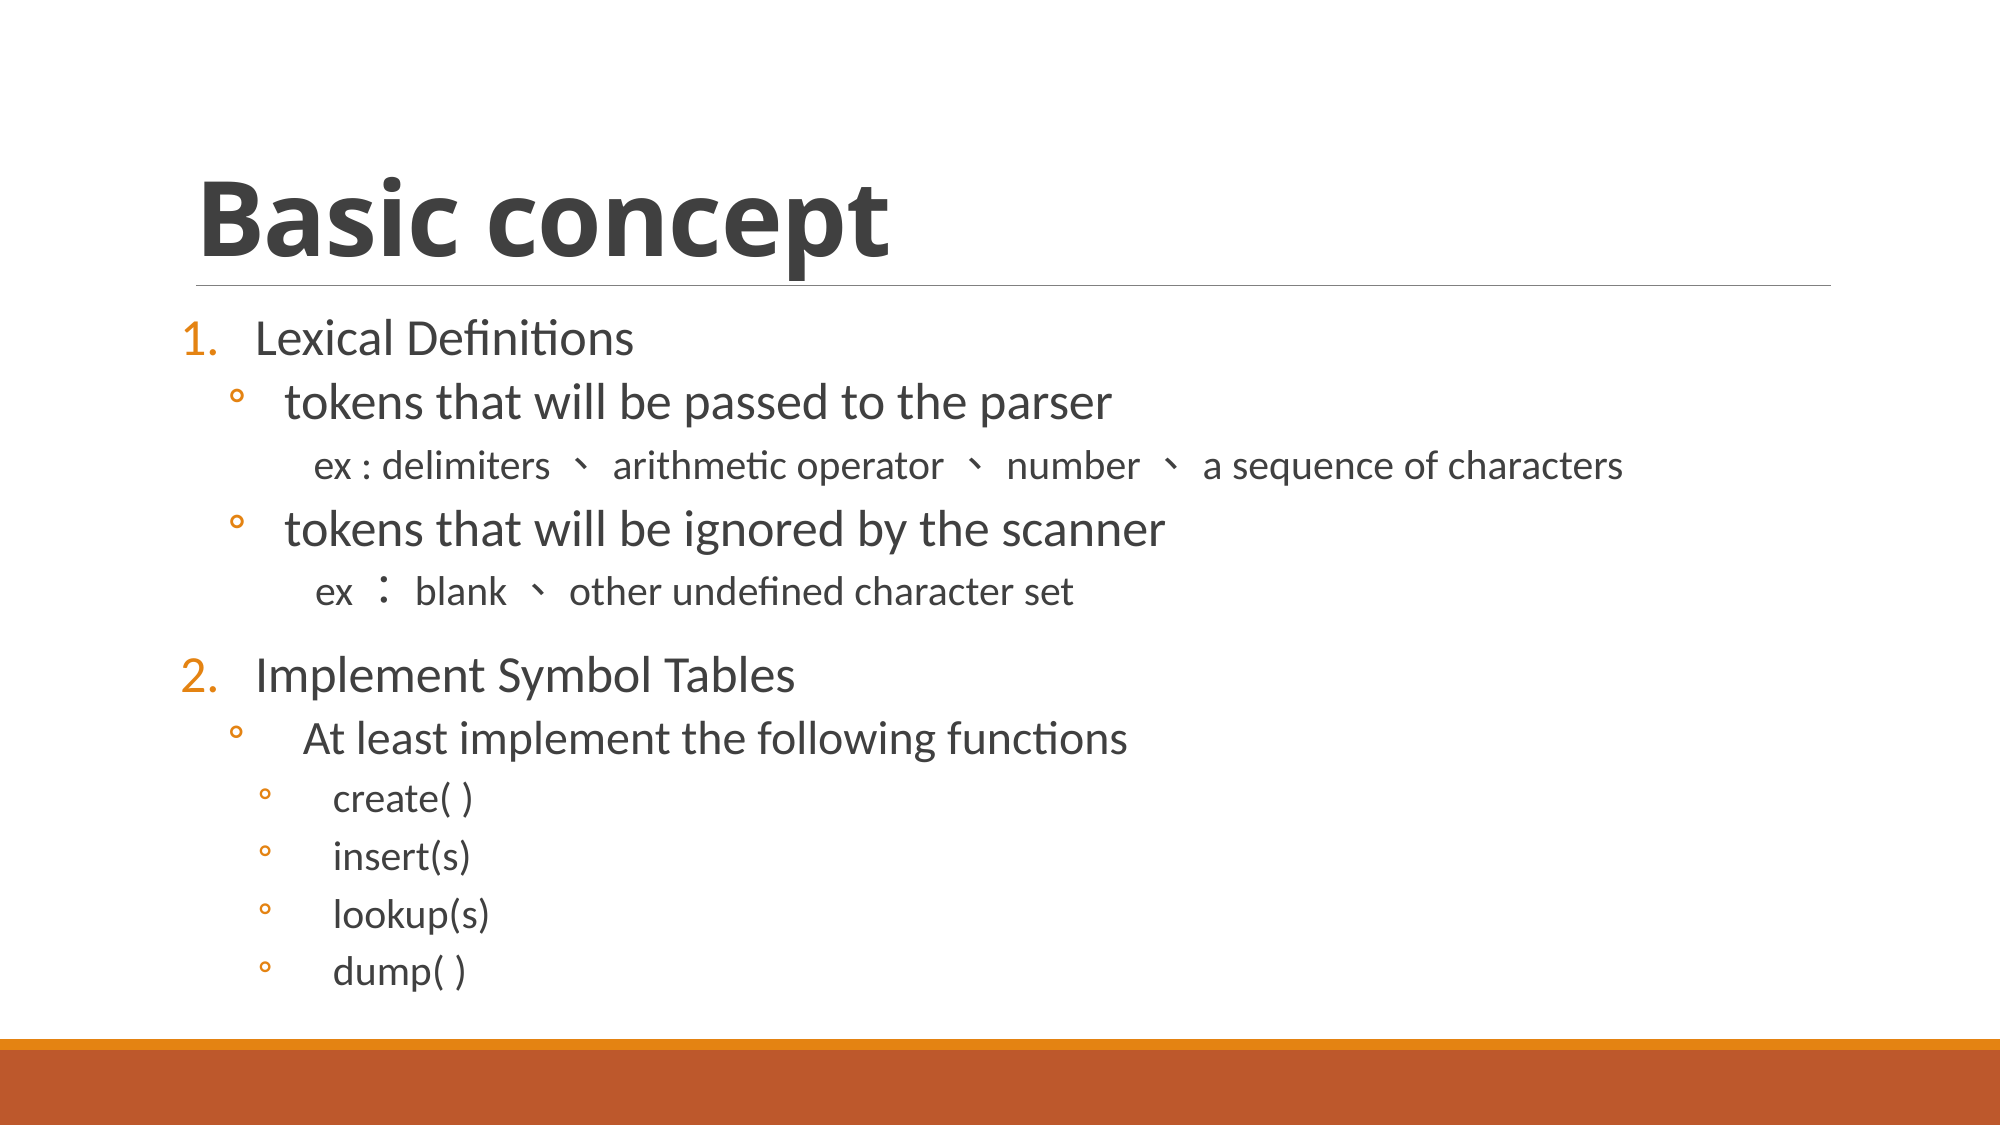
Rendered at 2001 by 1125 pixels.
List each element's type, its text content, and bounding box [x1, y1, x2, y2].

list Lexical Definitions tokens that will be passed to the parser ex : delimiters、arithmetic operator、number、a sequence of characters tokens that will be ignored by the scanner ex：blank、other undefined character set Implement Symbol Tables At least implement the following functions create( ) insert(s) lookup(s) dump( ) [180, 302, 1830, 1035]
title Basic concept [180, 47, 1830, 285]
